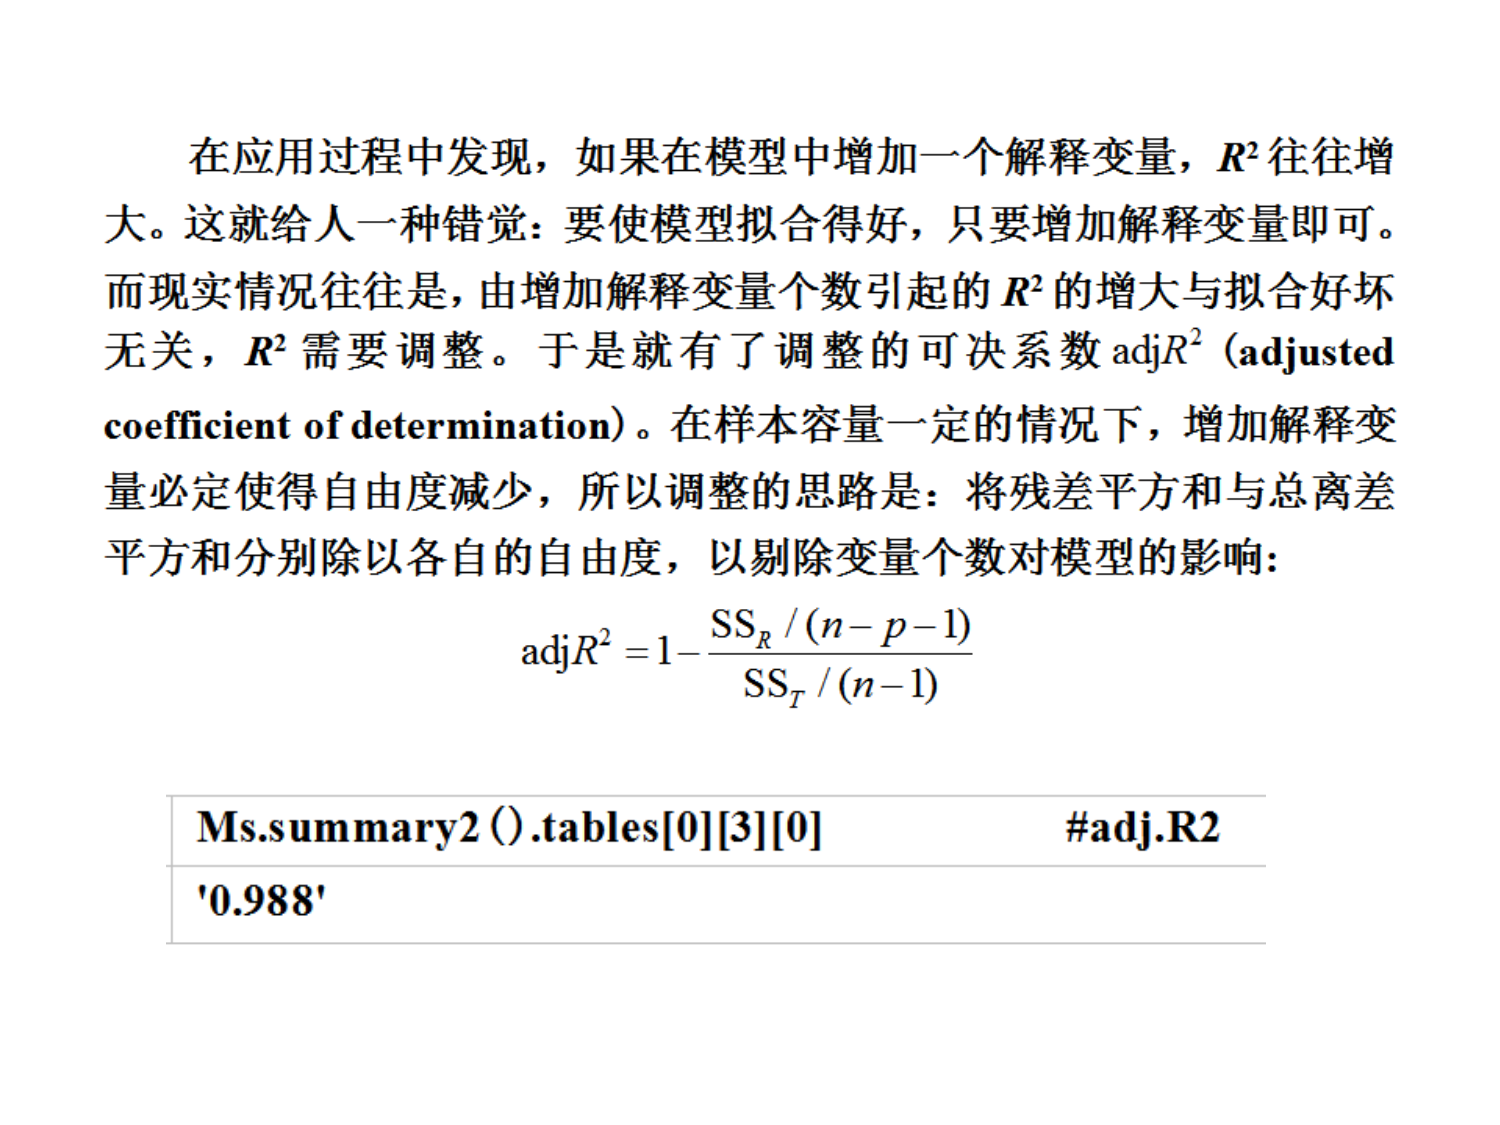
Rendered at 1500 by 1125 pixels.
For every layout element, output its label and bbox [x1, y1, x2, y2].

picture [165, 790, 1266, 950]
picture [91, 123, 1409, 716]
